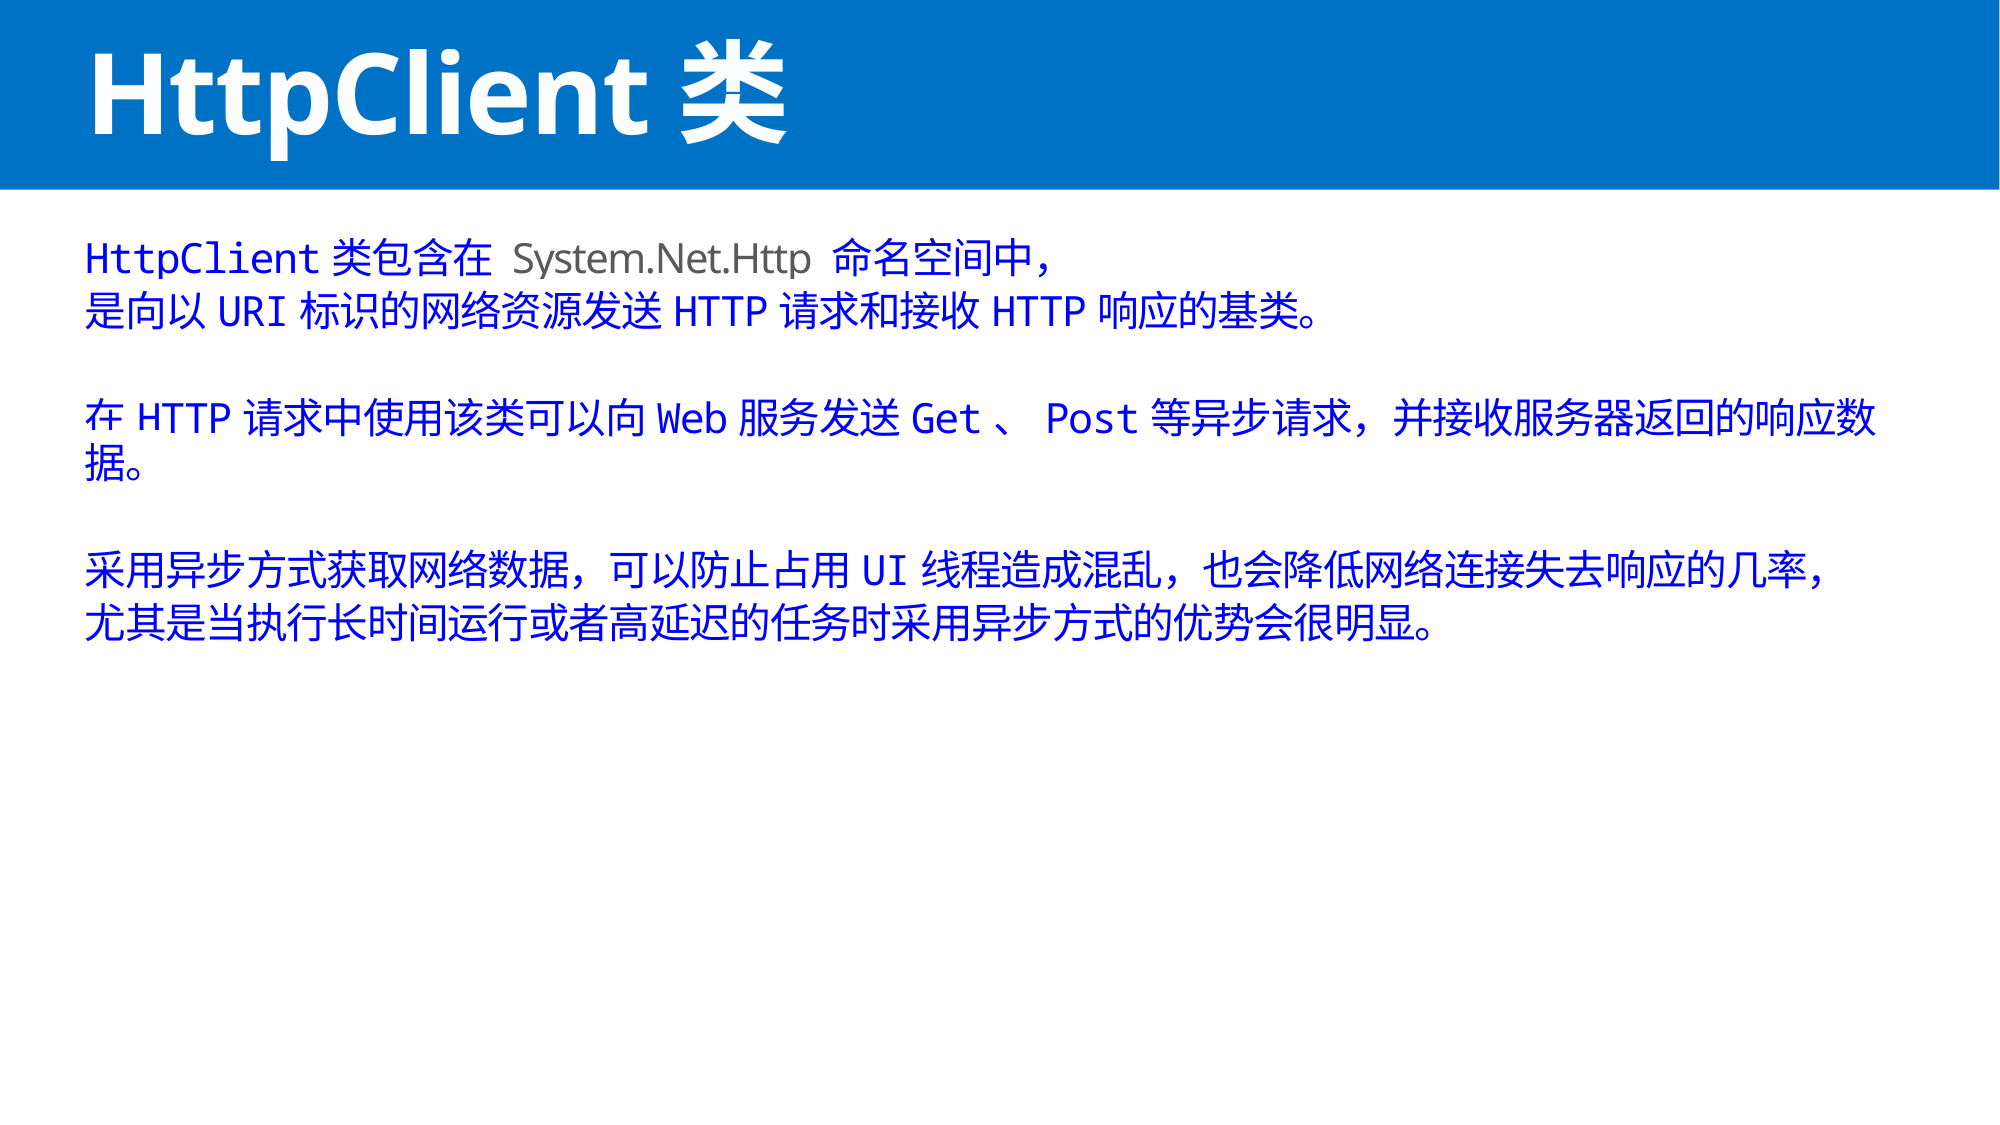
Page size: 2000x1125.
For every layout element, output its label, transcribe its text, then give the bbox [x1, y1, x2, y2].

title HttpClient类 [85, 37, 1914, 161]
list HttpClient类包含在 System.Net.Http 命名空间中， 是向以URI标识的网络资源发送HTTP请求和接收HTTP响应的基类。 在HTTP请求中使用该类可以向Web服务发送Get、Post等异步请求，并接收服务器返回的响应数据。 采用异步方式获取网络数据，可以防止占用UI线程造成混乱，也会降低网络连接失去响应的几率， 尤其是当执行长时间运行或者高延迟的任务时采用异步方式的优势会很明显。 [85, 237, 1915, 1028]
